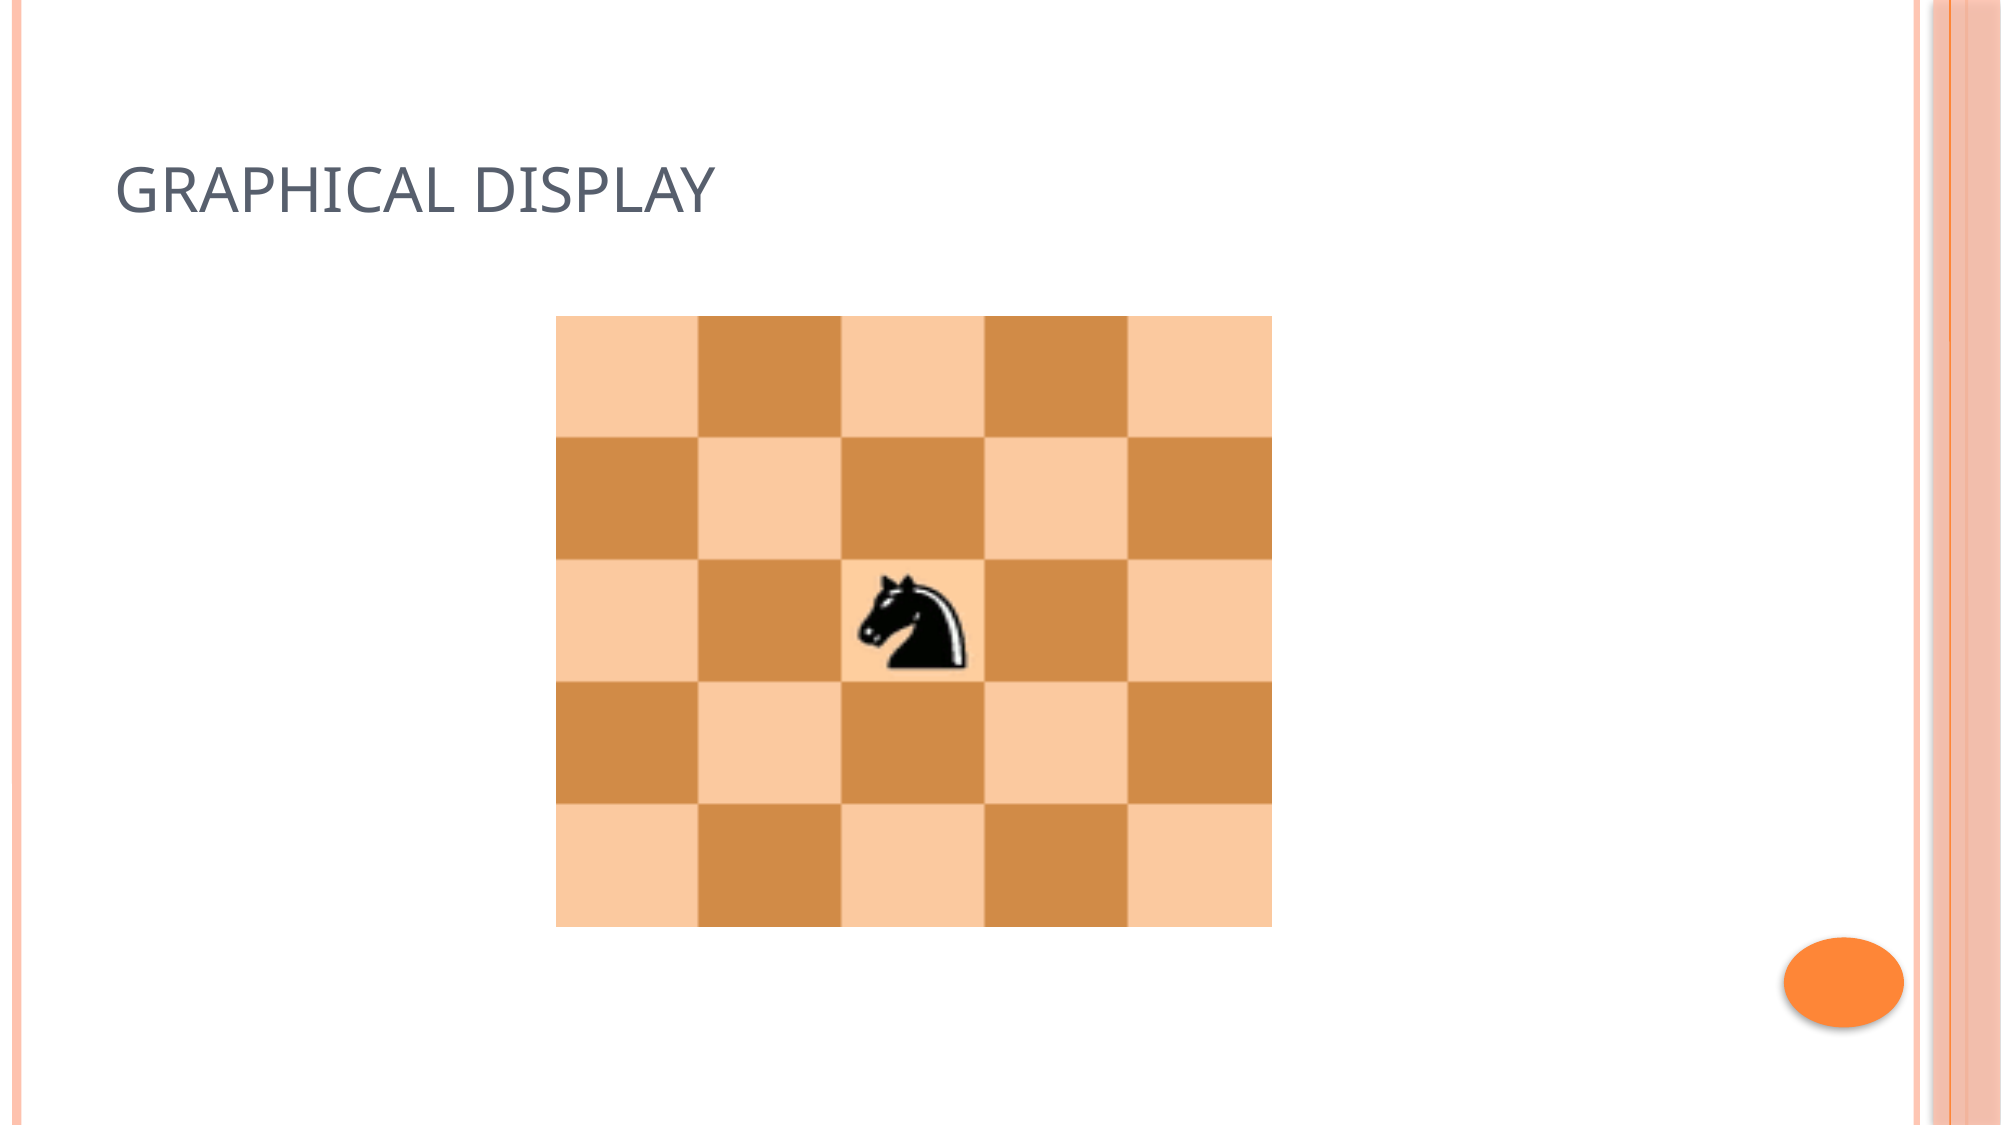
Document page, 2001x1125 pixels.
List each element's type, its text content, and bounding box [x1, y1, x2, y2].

title Graphical display [99, 45, 1734, 233]
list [556, 315, 1272, 928]
